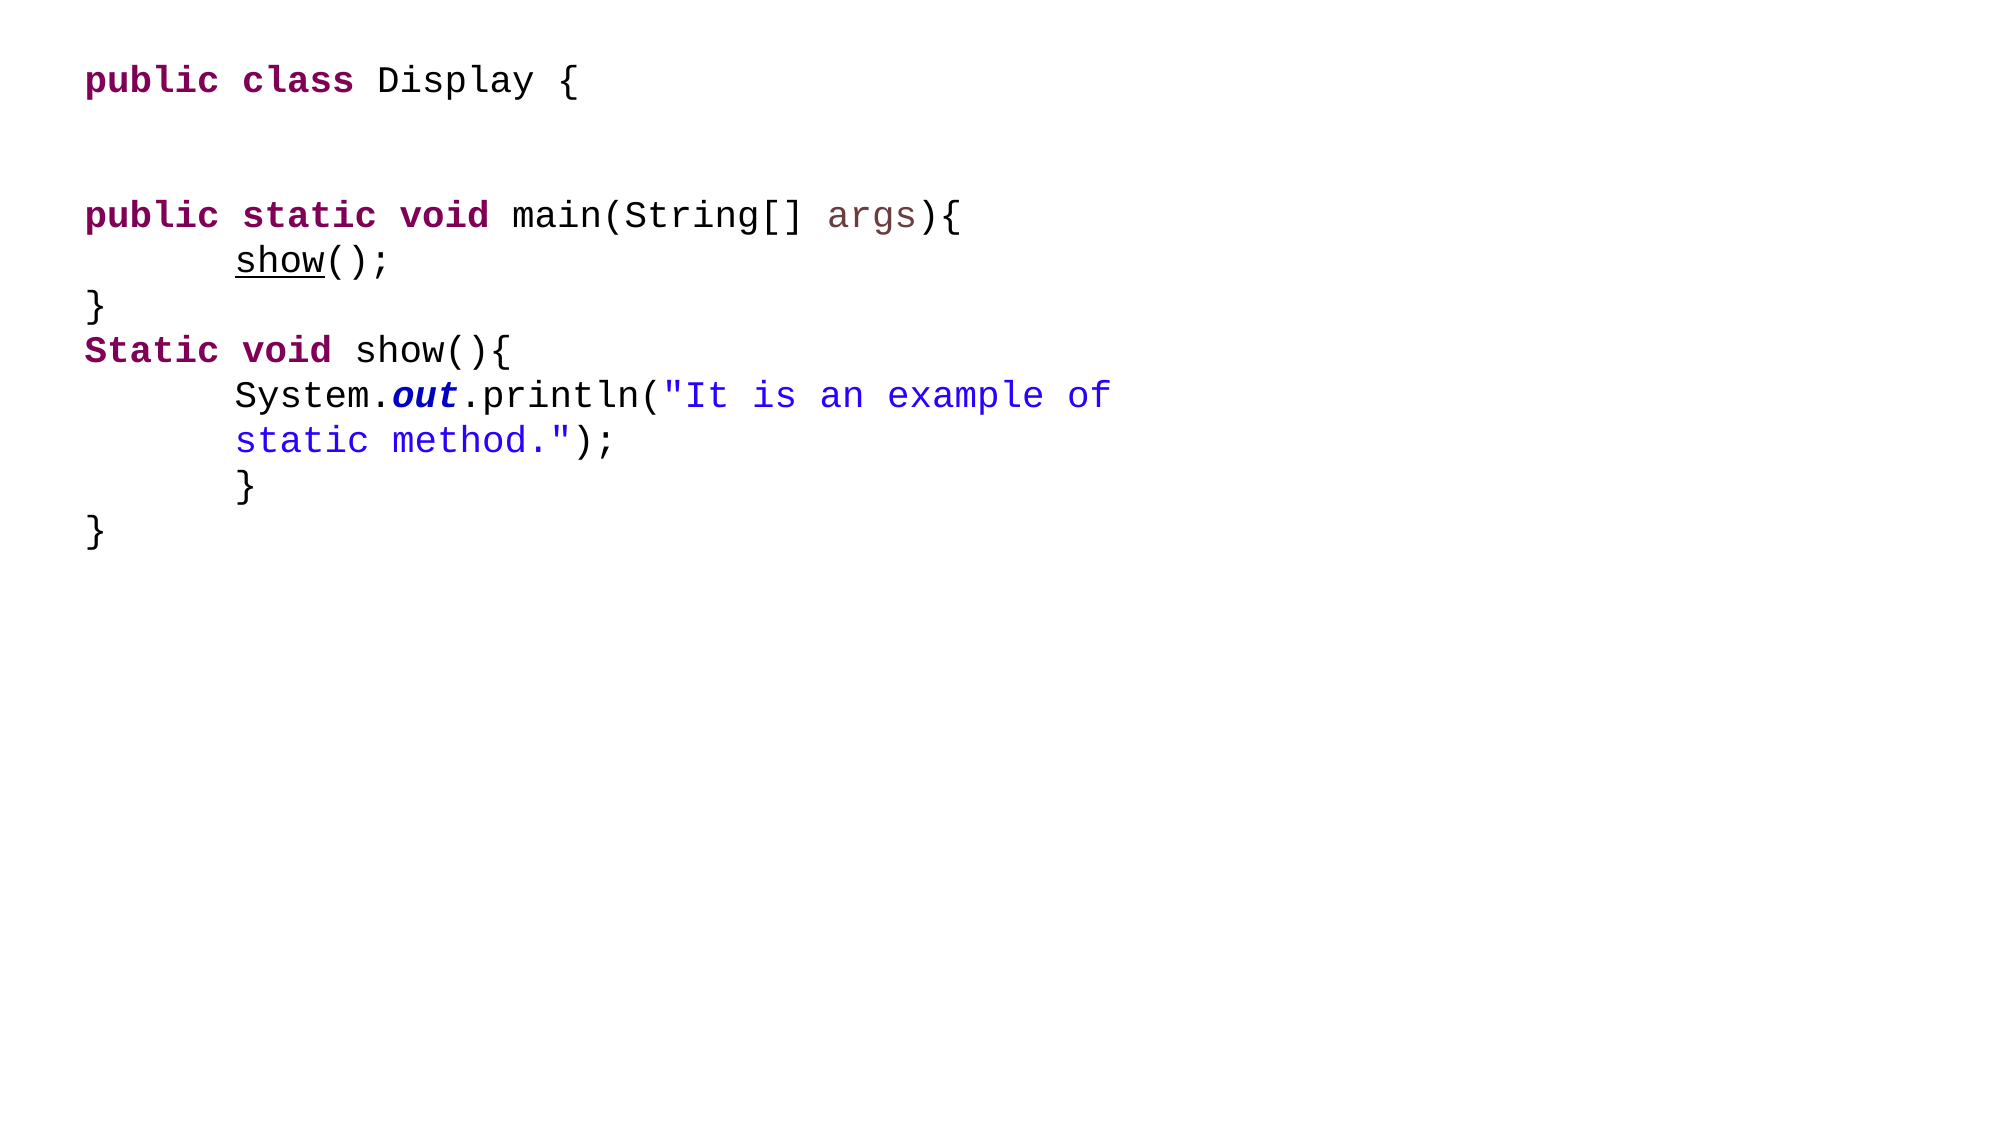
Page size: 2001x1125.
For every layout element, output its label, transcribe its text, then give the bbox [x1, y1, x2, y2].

text_box public class Display { public static void main(String[] args){ show(); } Static void show(){ System.out.println("It is an example of static method."); } } [69, 47, 1177, 558]
